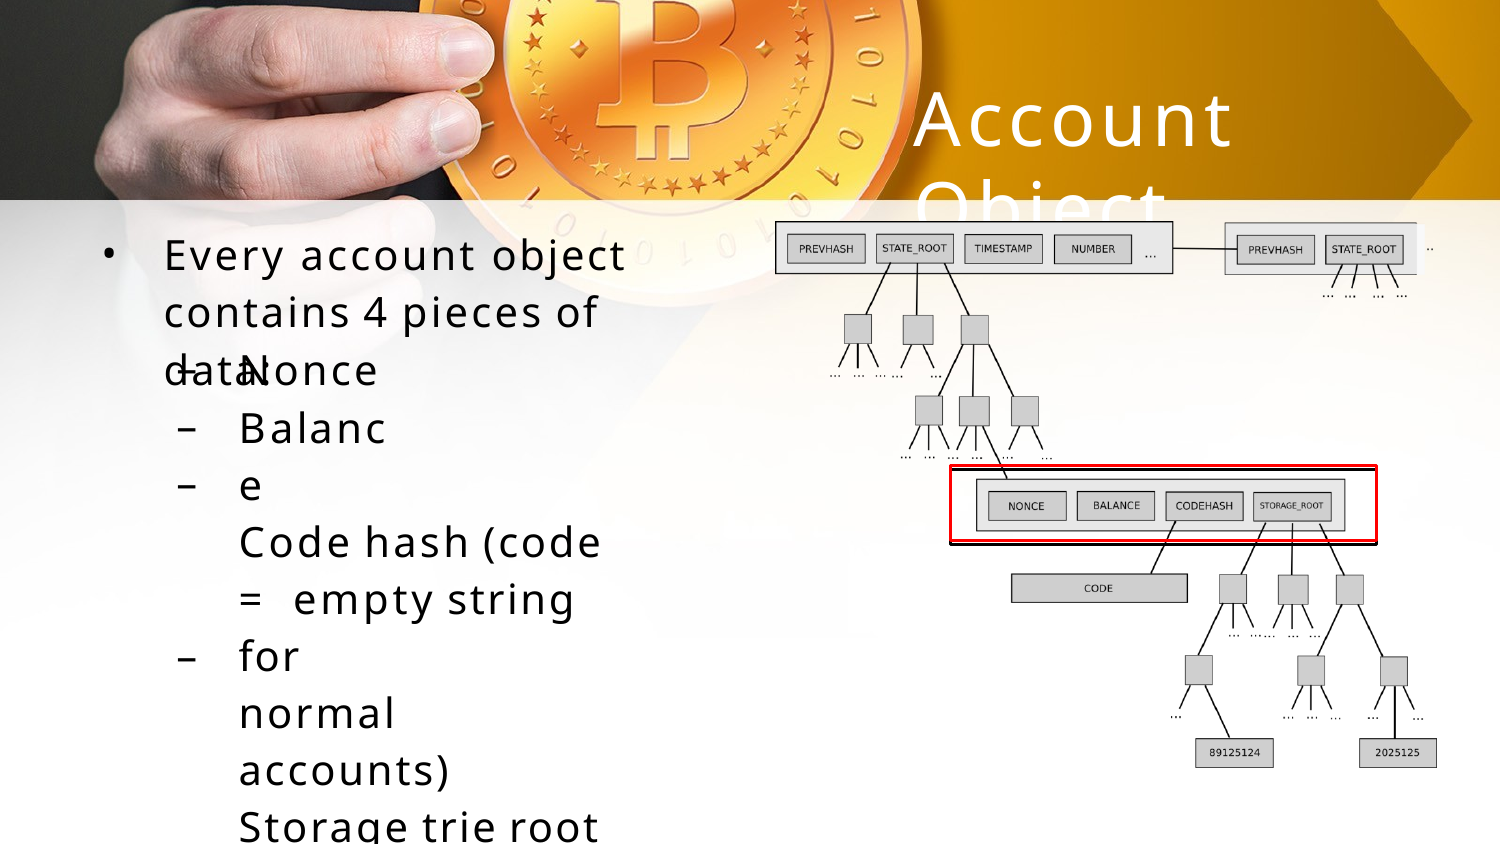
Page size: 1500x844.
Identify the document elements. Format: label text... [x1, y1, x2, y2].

text_box – – – [174, 332, 202, 508]
text_box – [174, 627, 202, 680]
text_box • [99, 224, 118, 277]
picture [0, 0, 1500, 638]
text_box Nonce Balance Code hash (code = empty string for normal accounts) Storage trie root [236, 334, 640, 844]
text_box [775, 220, 1437, 779]
text_box Every account object contains 4 pieces of data: [161, 219, 704, 394]
title Account Object [911, 69, 1487, 252]
